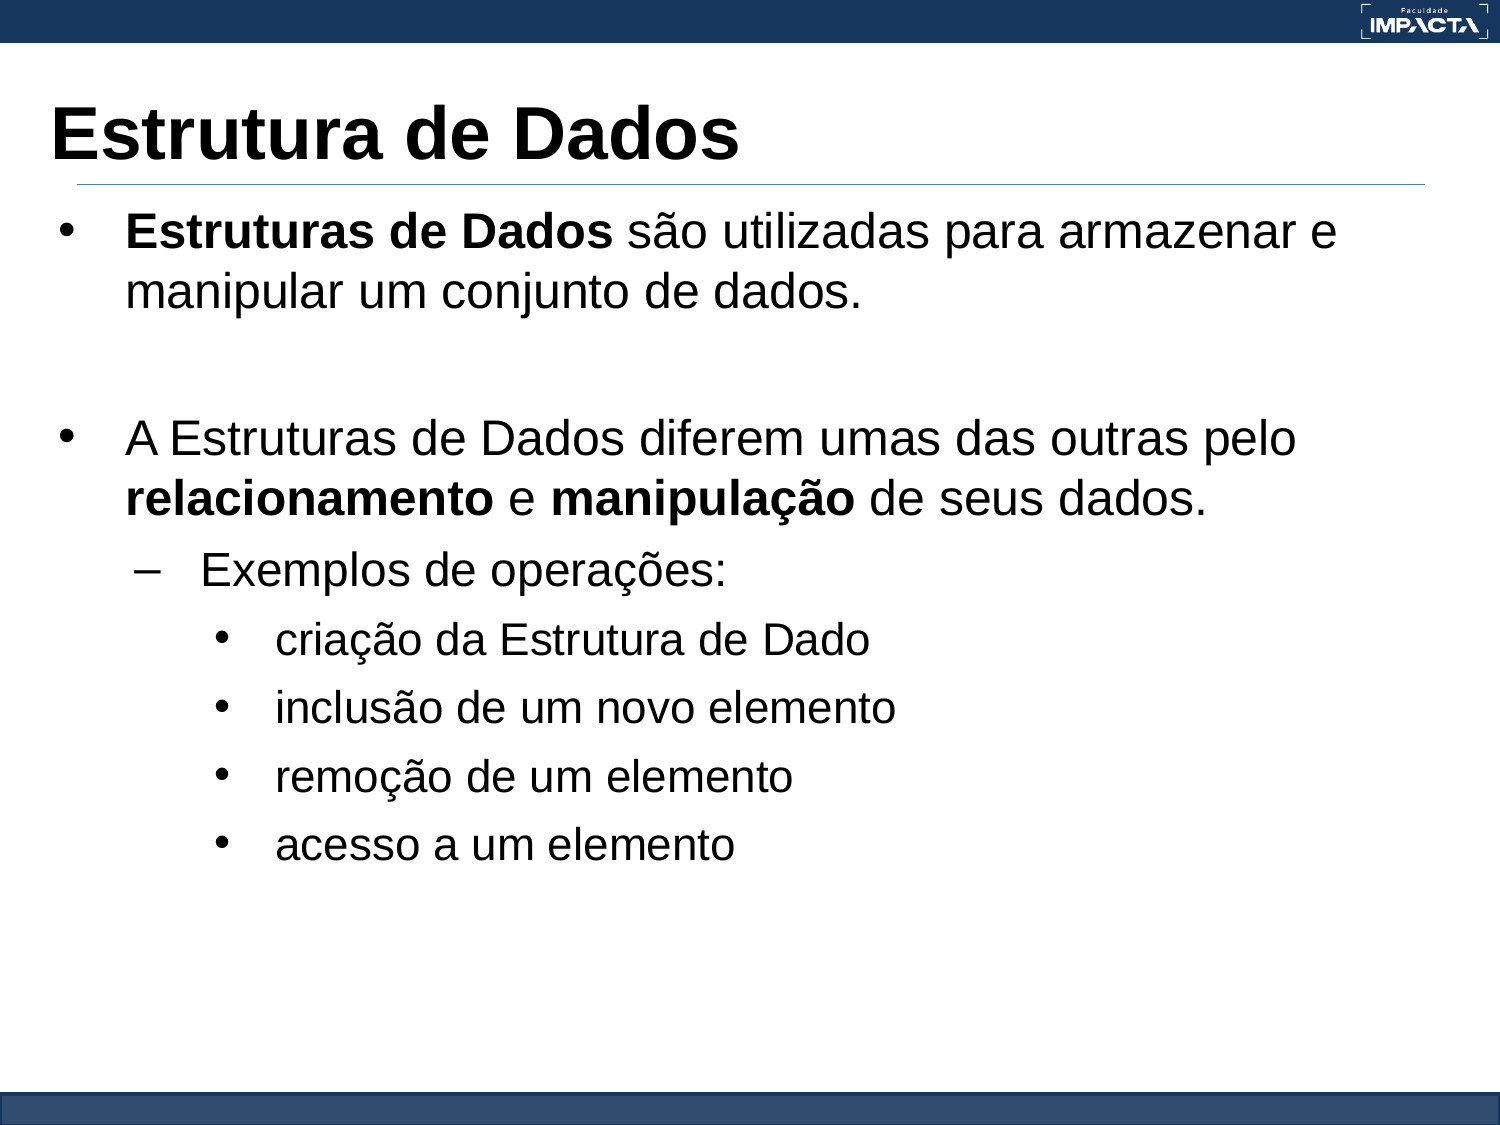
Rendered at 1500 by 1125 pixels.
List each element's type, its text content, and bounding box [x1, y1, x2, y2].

title Estrutura de Dados [35, 41, 1465, 183]
list Estruturas de Dados são utilizadas para armazenar e manipular um conjunto de dados. A Estruturas de Dados diferem umas das outras pelo relacionamento e manipulação de seus dados. Exemplos de operações: criação da Estrutura de Dado inclusão de um novo elemento remoção de um elemento acesso a um elemento [35, 183, 1486, 1029]
picture [1354, 0, 1495, 43]
